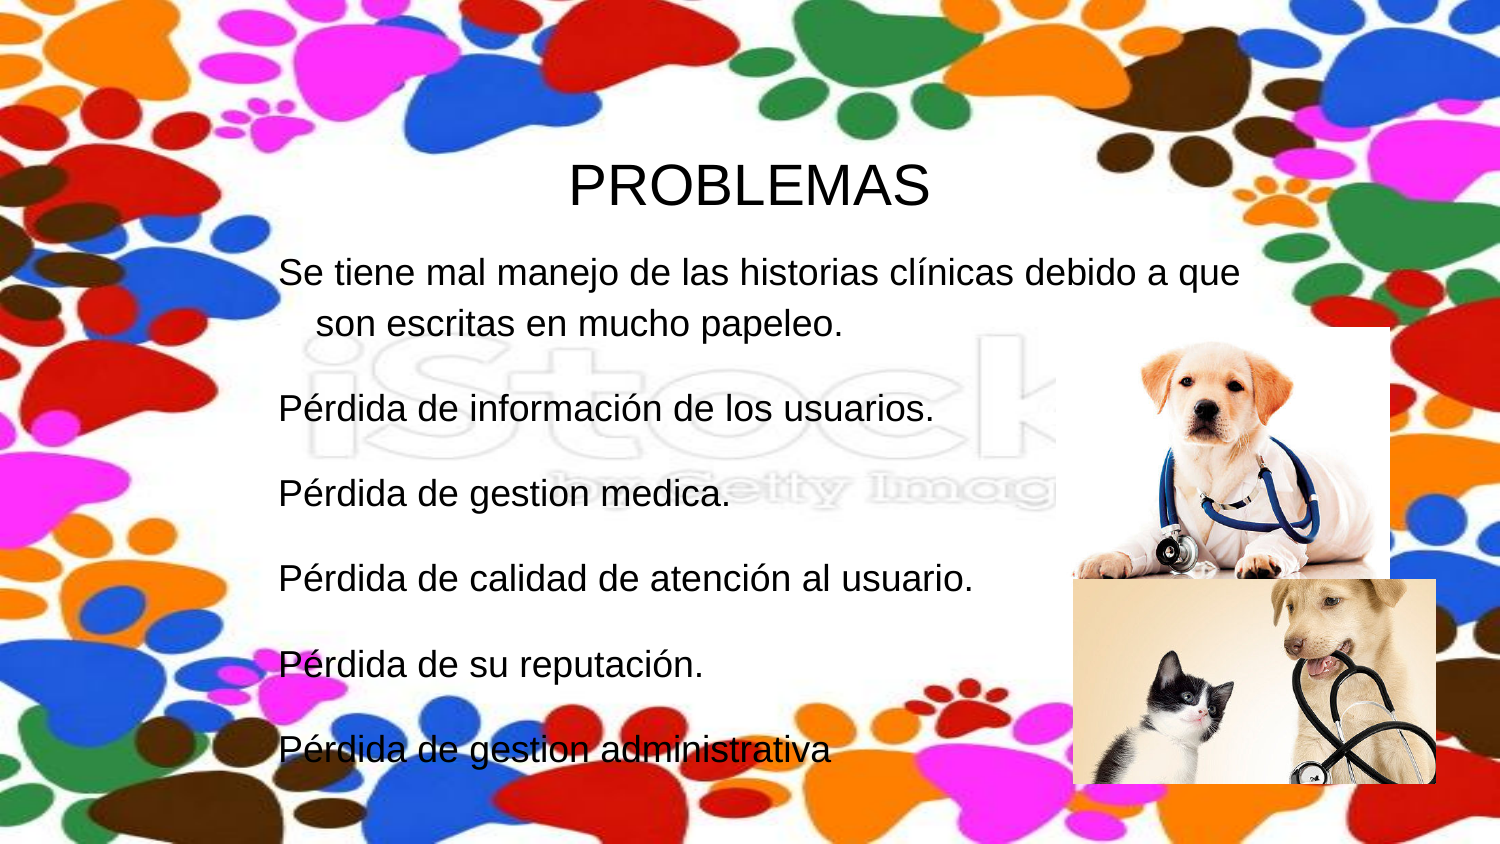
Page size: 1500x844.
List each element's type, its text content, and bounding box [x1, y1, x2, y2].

picture [0, 0, 1500, 844]
list Se tiene mal manejo de las historias clínicas debido a que son escritas en mucho papeleo. Pérdida de información de los usuarios. Pérdida de gestion medica. Pérdida de calidad de atención al usuario. Pérdida de su reputación. Pérdida de gestion administrativa [225, 225, 1303, 679]
title PROBLEMAS [51, 131, 1449, 226]
